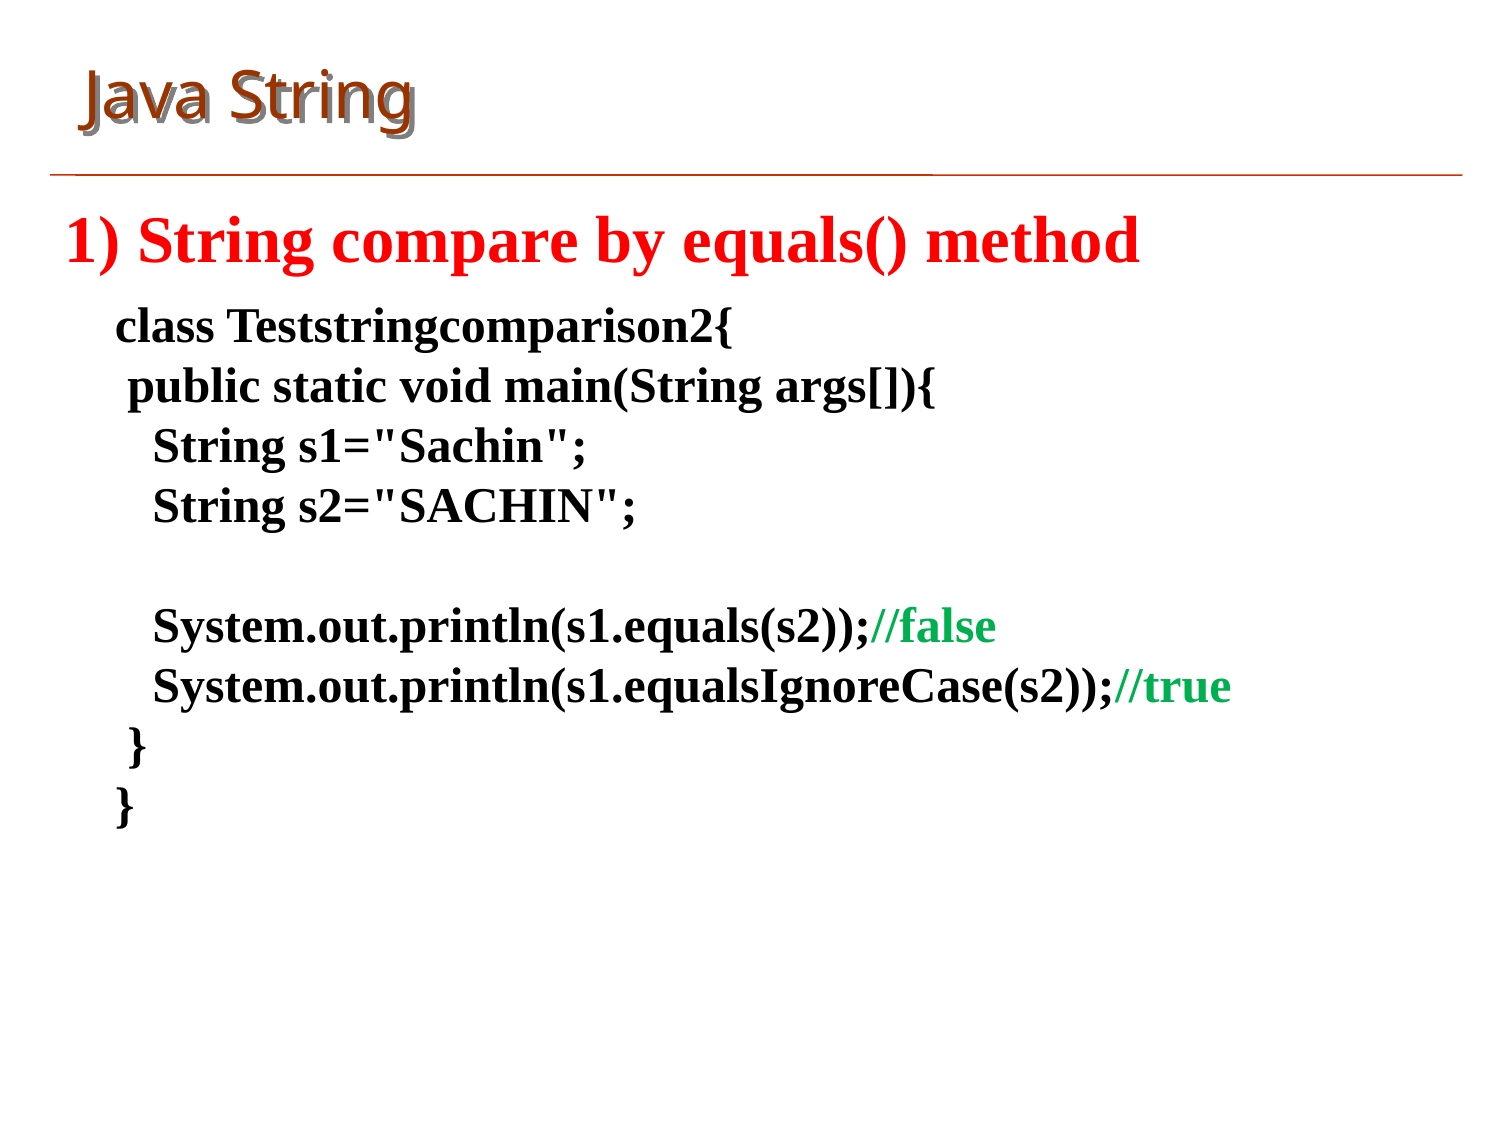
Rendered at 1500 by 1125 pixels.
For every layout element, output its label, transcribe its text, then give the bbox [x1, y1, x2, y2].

text_box 1) String compare by equals() method [49, 188, 1339, 284]
text_box Java String [68, 44, 969, 140]
text_box class Teststringcomparison2{ public static void main(String args[]){ String s1="Sachin"; String s2="SACHIN"; System.out.println(s1.equals(s2));//false System.out.println(s1.equalsIgnoreCase(s2));//true } } [50, 284, 1413, 840]
